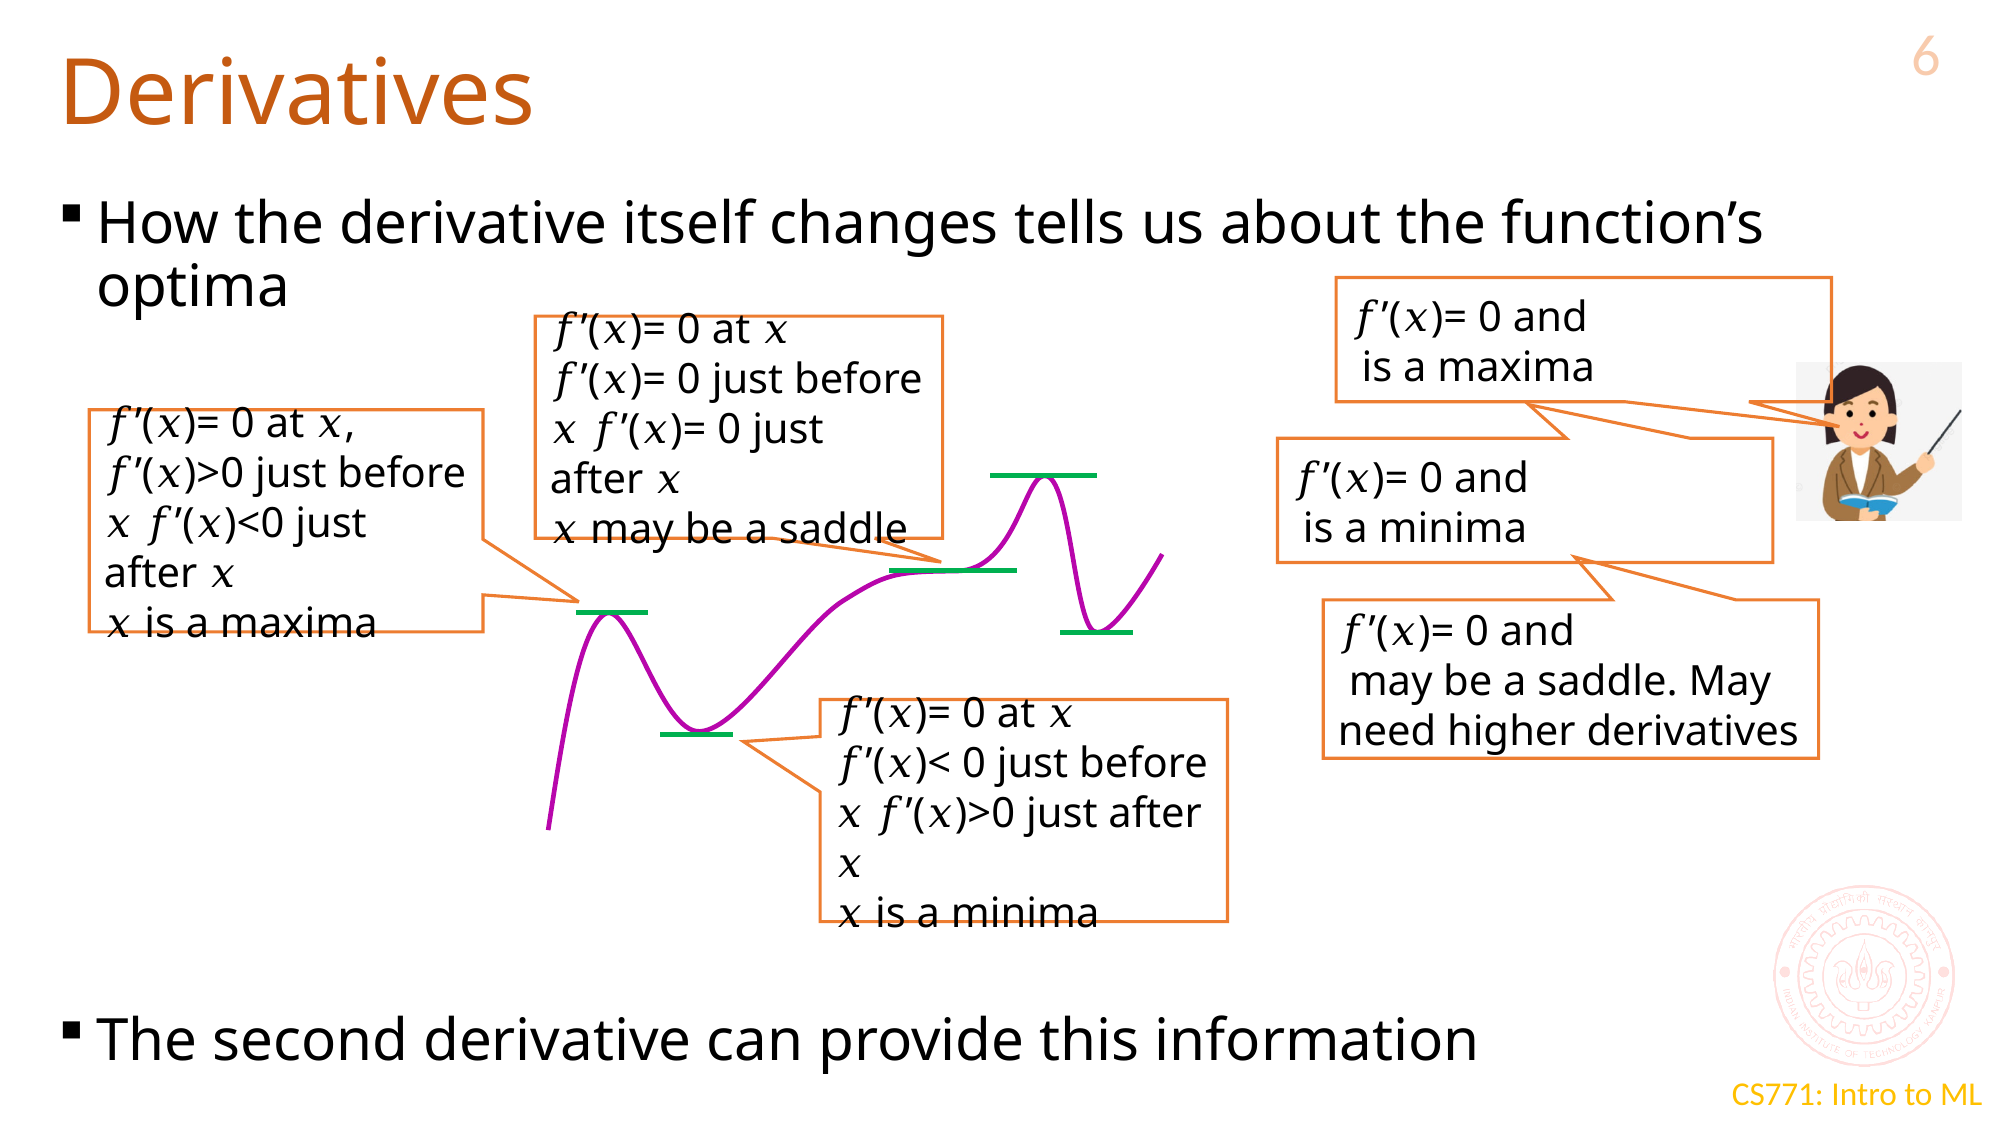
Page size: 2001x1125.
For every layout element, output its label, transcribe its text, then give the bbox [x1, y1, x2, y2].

text_box 𝑓’(𝑥)= 0 at 𝑥, 𝑓’(𝑥)>0 just before 𝑥 𝑓’(𝑥)<0 just after 𝑥 𝑥 is a maxima [88, 408, 580, 633]
slide_number 6 [1857, 22, 1957, 83]
text_box 𝑓’(𝑥)= 0 at 𝑥 𝑓’(𝑥)= 0 just before 𝑥 𝑓’(𝑥)= 0 just after 𝑥 𝑥 may be a saddle [534, 315, 944, 564]
text_box [547, 478, 1164, 831]
picture [1796, 362, 1962, 521]
text_box 𝑓’(𝑥)= 0 at 𝑥 𝑓’(𝑥)< 0 just before 𝑥 𝑓’(𝑥)>0 just after 𝑥 𝑥 is a minima [740, 698, 1229, 923]
title Derivatives [43, 27, 1970, 163]
